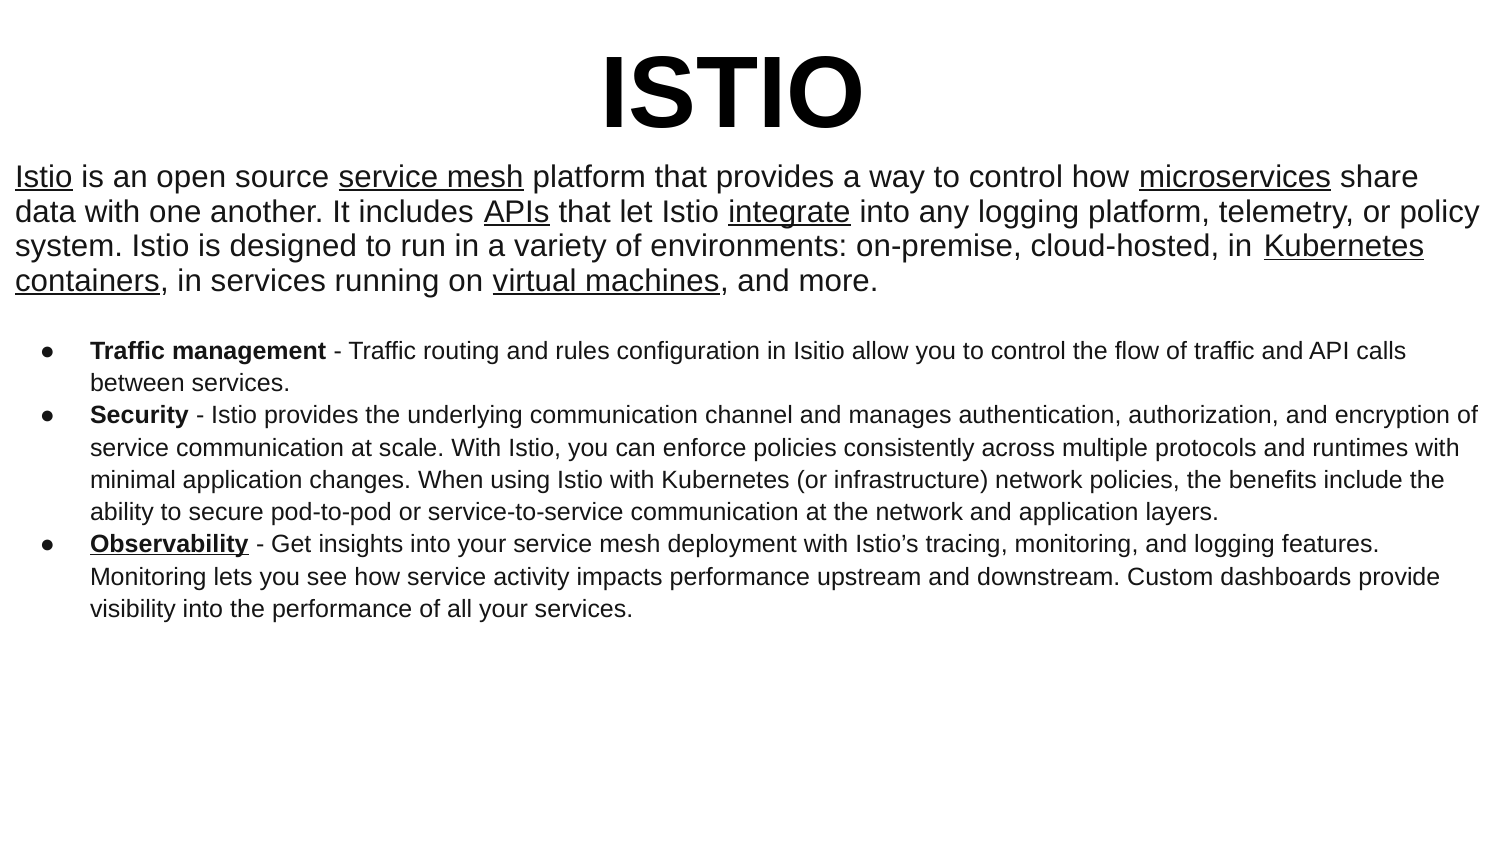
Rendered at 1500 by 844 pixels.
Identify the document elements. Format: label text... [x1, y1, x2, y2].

subtitle Istio is an open source service mesh platform that provides a way to control how microservices share data with one another. It includes APIs that let Istio integrate into any logging platform, telemetry, or policy system. Istio is designed to run in a variety of environments: on-premise, cloud-hosted, in Kubernetes containers, in services running on virtual machines, and more. Traffic management - Traffic routing and rules configuration in Isitio allow you to control the flow of traffic and API calls between services. Security - Istio provides the underlying communication channel and manages authentication, authorization, and encryption of service communication at scale. With Istio, you can enforce policies consistently across multiple protocols and runtimes with minimal application changes. When using Istio with Kubernetes (or infrastructure) network policies, the benefits include the ability to secure pod-to-pod or service-to-service communication at the network and application layers. Observability - Get insights into your service mesh deployment with Istio’s tracing, monitoring, and logging features. Monitoring lets you see how service activity impacts performance upstream and downstream. Custom dashboards provide visibility into the performance of all your services. [0, 144, 1500, 787]
title ISTIO [34, 20, 1432, 144]
